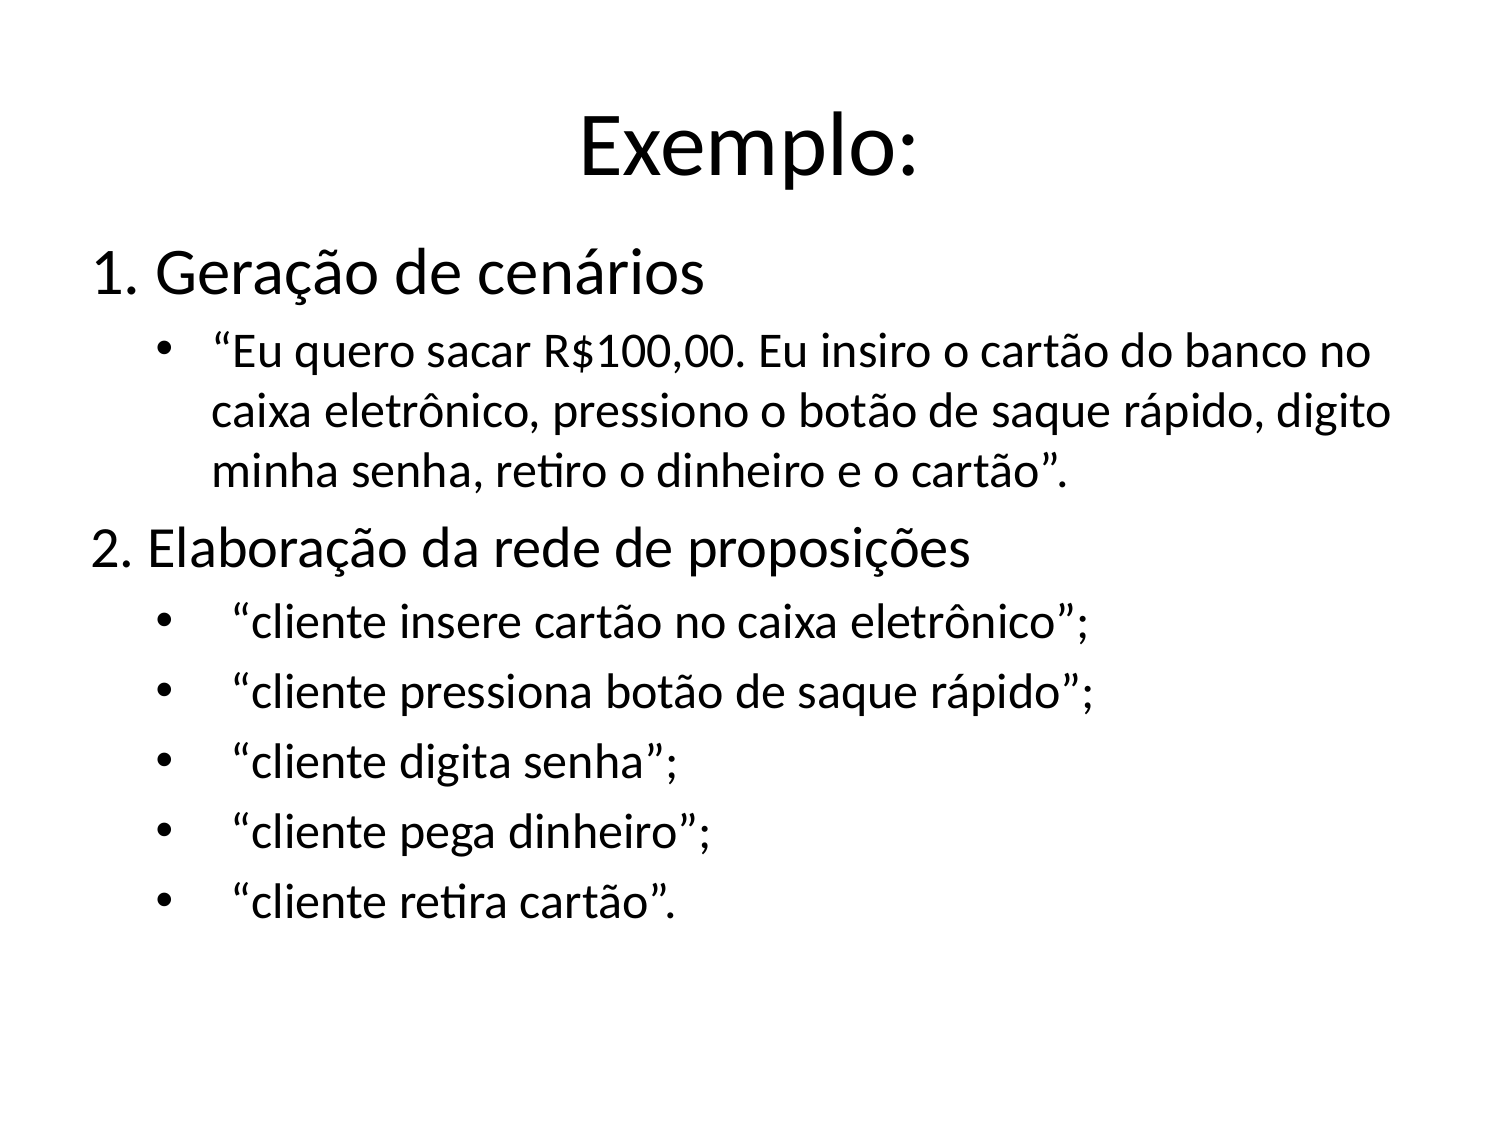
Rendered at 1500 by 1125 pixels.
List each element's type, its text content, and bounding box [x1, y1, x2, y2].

title Exemplo: [75, 45, 1425, 219]
list 1. Geração de cenários “Eu quero sacar R$100,00. Eu insiro o cartão do banco no caixa eletrônico, pressiono o botão de saque rápido, digito minha senha, retiro o dinheiro e o cartão”. 2. Elaboração da rede de proposições “cliente insere cartão no caixa eletrônico”; “cliente pressiona botão de saque rápido”; “cliente digita senha”; “cliente pega dinheiro”; “cliente retira cartão”. [75, 219, 1425, 1005]
